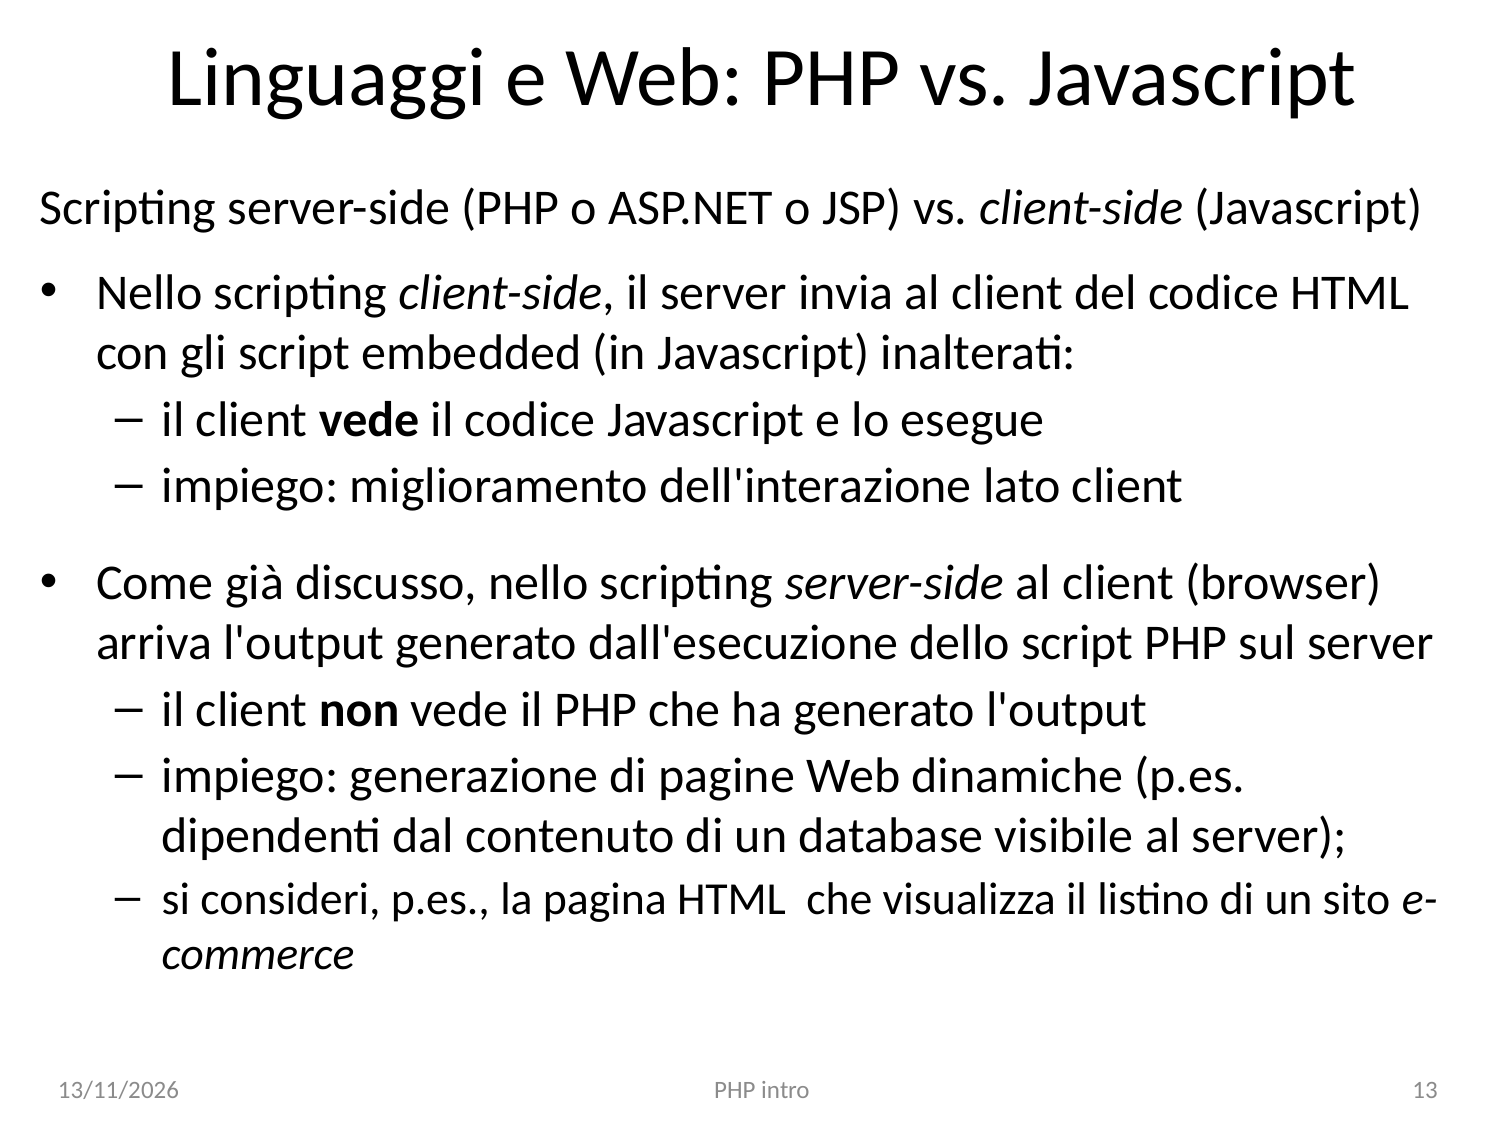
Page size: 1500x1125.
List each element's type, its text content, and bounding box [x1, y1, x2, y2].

footer PHP intro [524, 1058, 1000, 1119]
list Scripting server-side (PHP o ASP.NET o JSP) vs. client-side (Javascript) Nello scripting client-side, il server invia al client del codice HTML con gli script embedded (in Javascript) inalterati: il client vede il codice Javascript e lo esegue impiego: miglioramento dell'interazione lato client Come già discusso, nello scripting server-side al client (browser) arriva l'output generato dall'esecuzione dello script PHP sul server il client non vede il PHP che ha generato l'output impiego: generazione di pagine Web dinamiche (p.es. dipendenti dal contenuto di un database visibile al server); si consideri, p.es., la pagina HTML che visualizza il listino di un sito e-commerce [24, 167, 1467, 1059]
title Linguaggi e Web: PHP vs. Javascript [58, 6, 1467, 138]
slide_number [42, 1058, 393, 1119]
slide_number 13 [1103, 1058, 1453, 1119]
